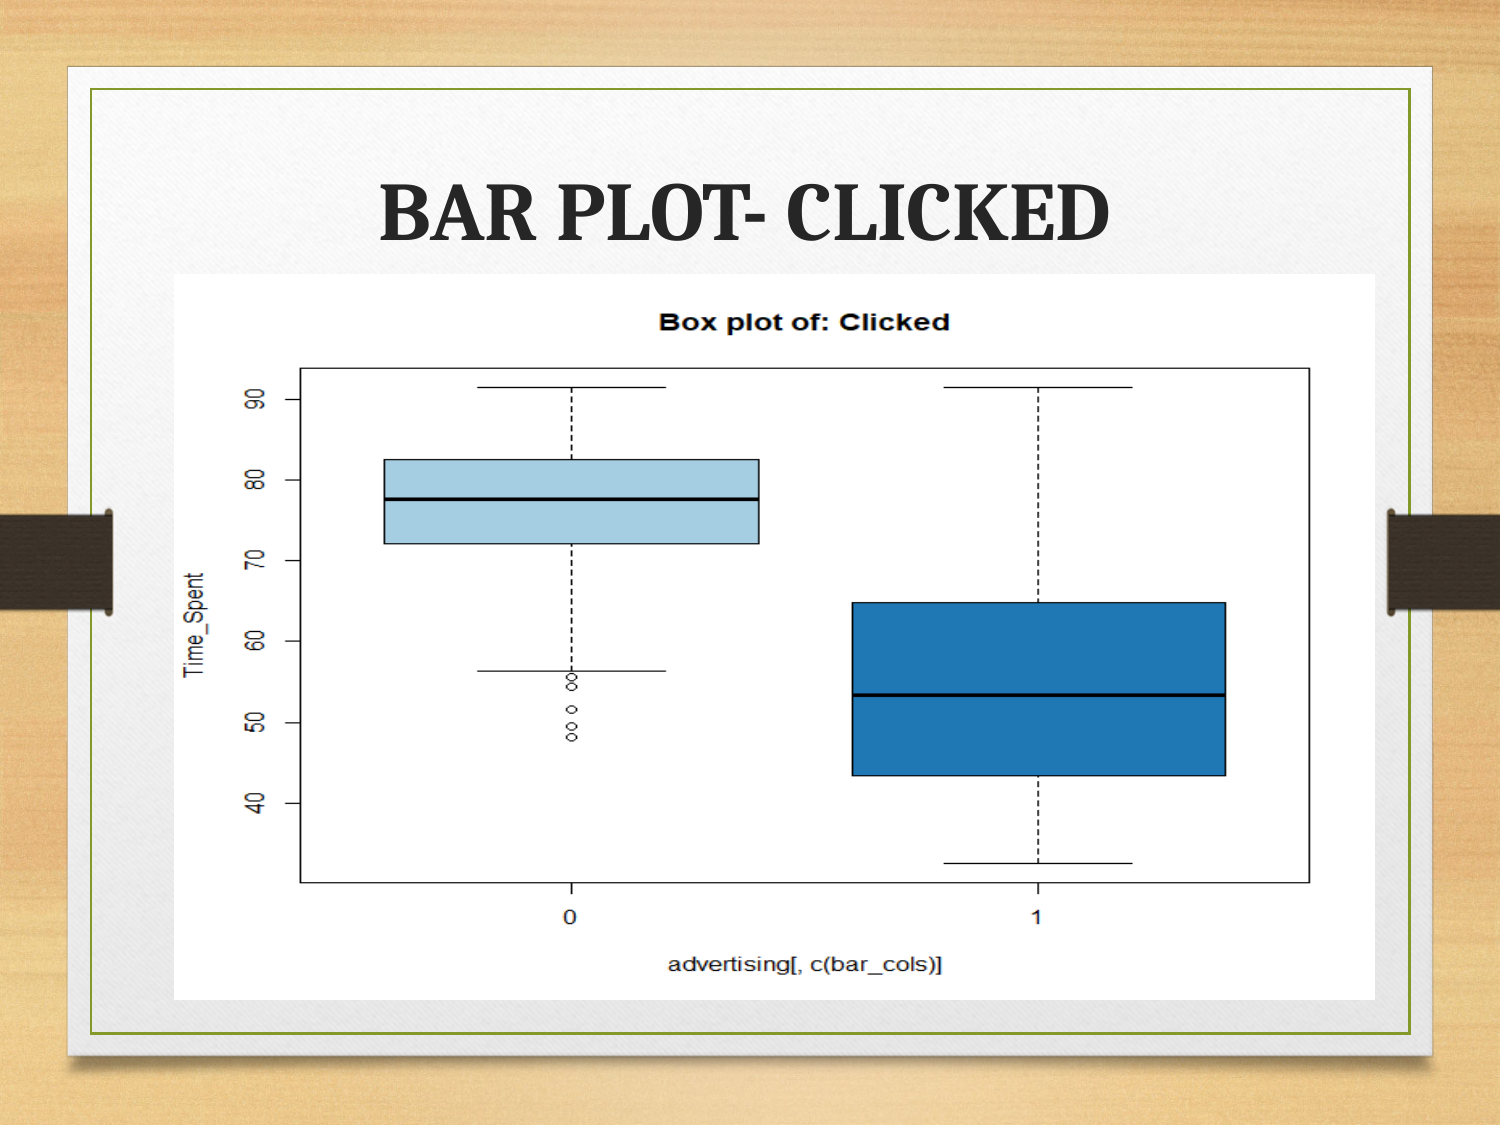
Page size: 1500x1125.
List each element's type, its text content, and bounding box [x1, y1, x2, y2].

picture [0, 0, 1500, 1125]
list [174, 274, 1376, 1001]
title BAR PLOT- CLICKED [187, 99, 1303, 274]
